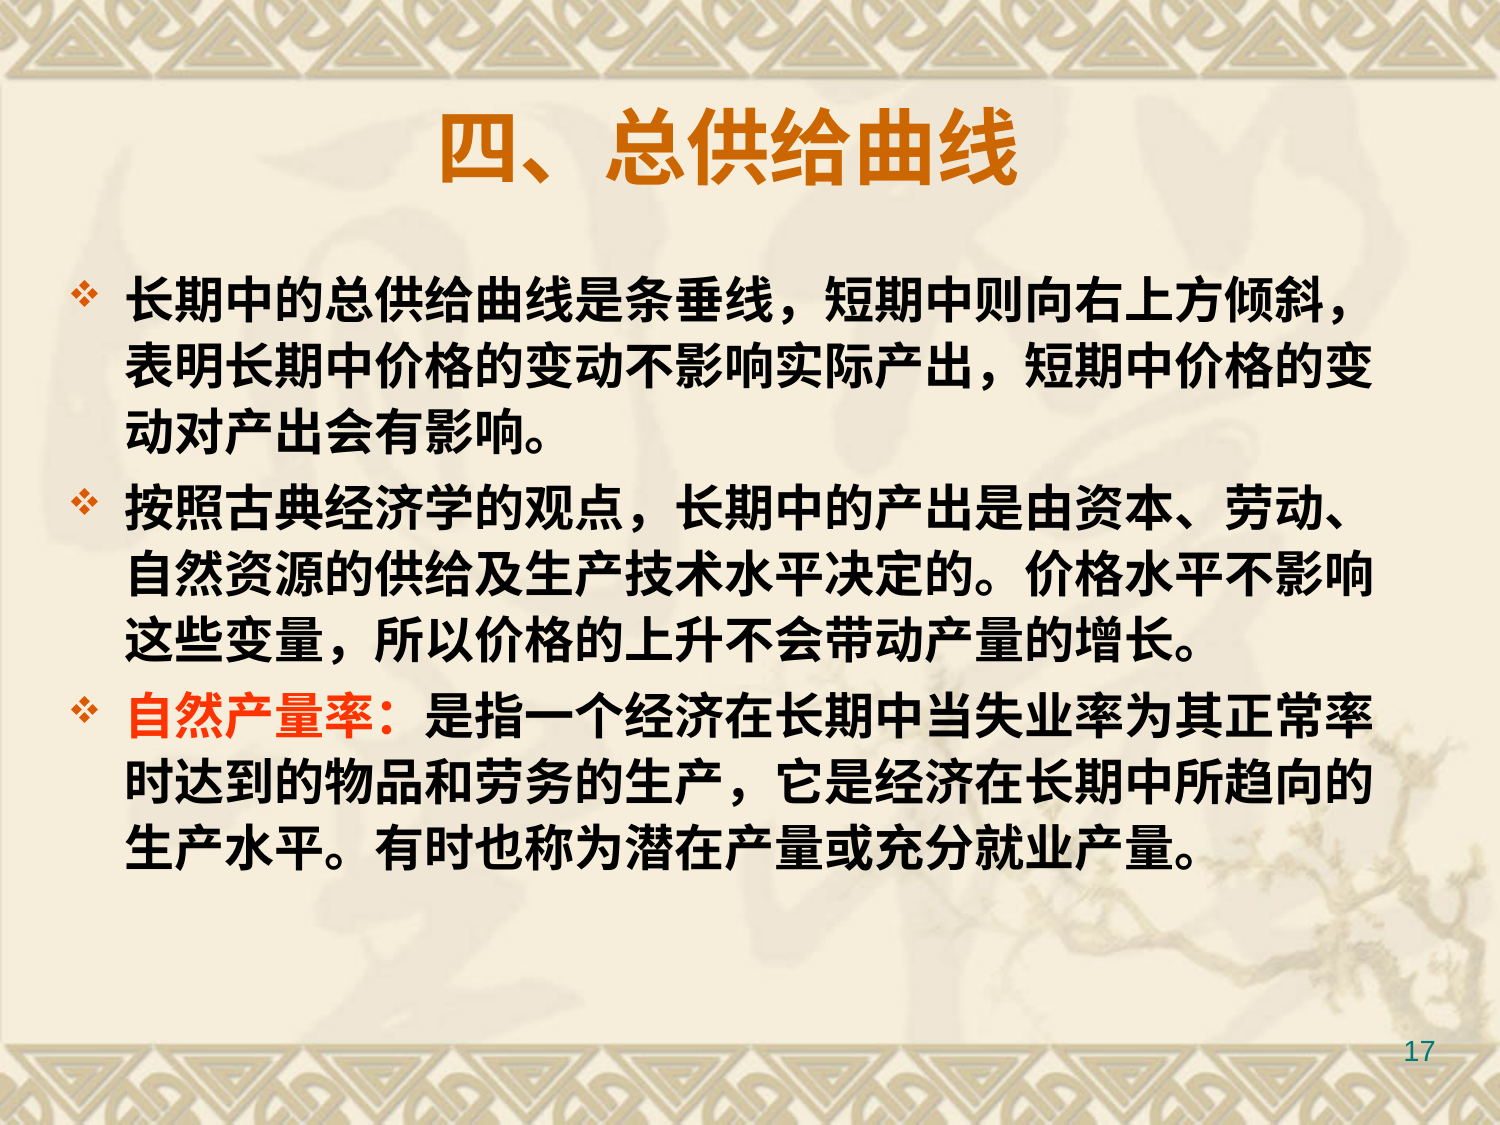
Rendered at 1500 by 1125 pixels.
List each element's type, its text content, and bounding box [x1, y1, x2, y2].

title 四、总供给曲线 [52, 101, 1404, 255]
list 长期中的总供给曲线是条垂线，短期中则向右上方倾斜，表明长期中价格的变动不影响实际产出，短期中价格的变动对产出会有影响。 按照古典经济学的观点，长期中的产出是由资本、劳动、自然资源的供给及生产技术水平决定的。价格水平不影响这些变量，所以价格的上升不会带动产量的增长。 自然产量率：是指一个经济在长期中当失业率为其正常率时达到的物品和劳务的生产，它是经济在长期中所趋向的生产水平。有时也称为潜在产量或充分就业产量。 [52, 255, 1429, 903]
slide_number 17 [1074, 1024, 1451, 1103]
picture [0, 0, 1500, 1125]
